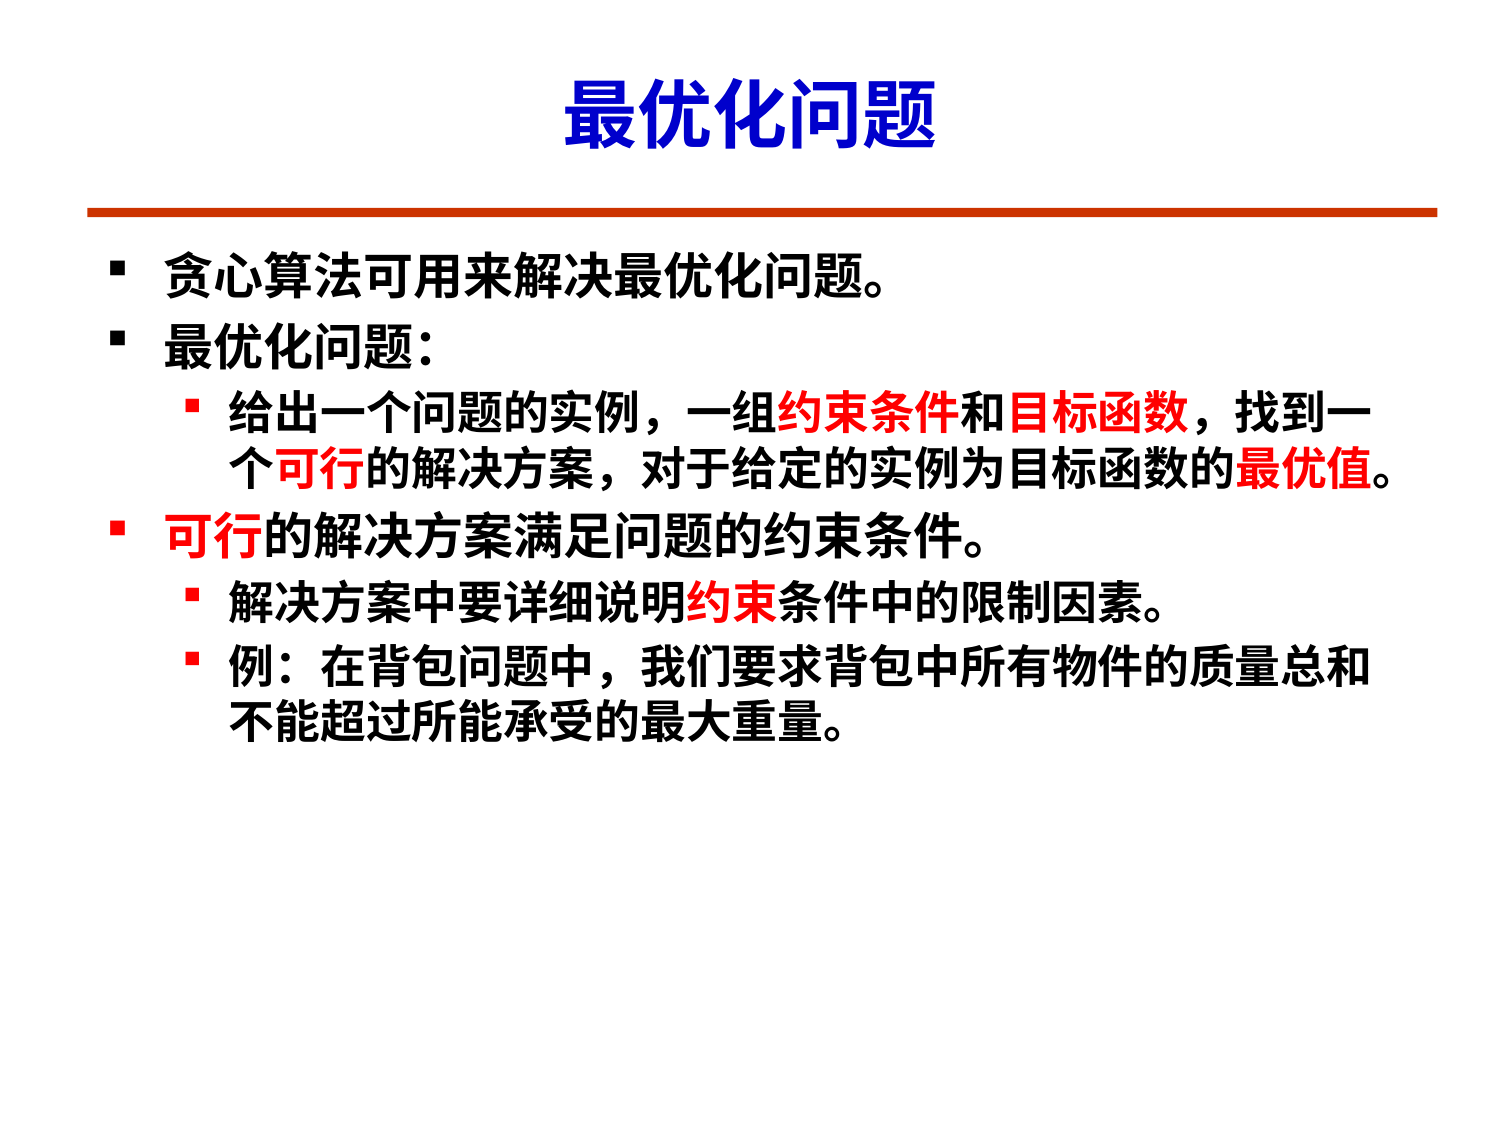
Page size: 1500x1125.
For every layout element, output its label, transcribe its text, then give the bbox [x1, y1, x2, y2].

list 贪心算法可用来解决最优化问题。 最优化问题： 给出一个问题的实例，一组约束条件和目标函数，找到一个可行的解决方案，对于给定的实例为目标函数的最优值。 可行的解决方案满足问题的约束条件。 解决方案中要详细说明约束条件中的限制因素。 例：在背包问题中，我们要求背包中所有物件的质量总和不能超过所能承受的最大重量。 [91, 237, 1431, 1063]
title 最优化问题 [271, 37, 1229, 188]
